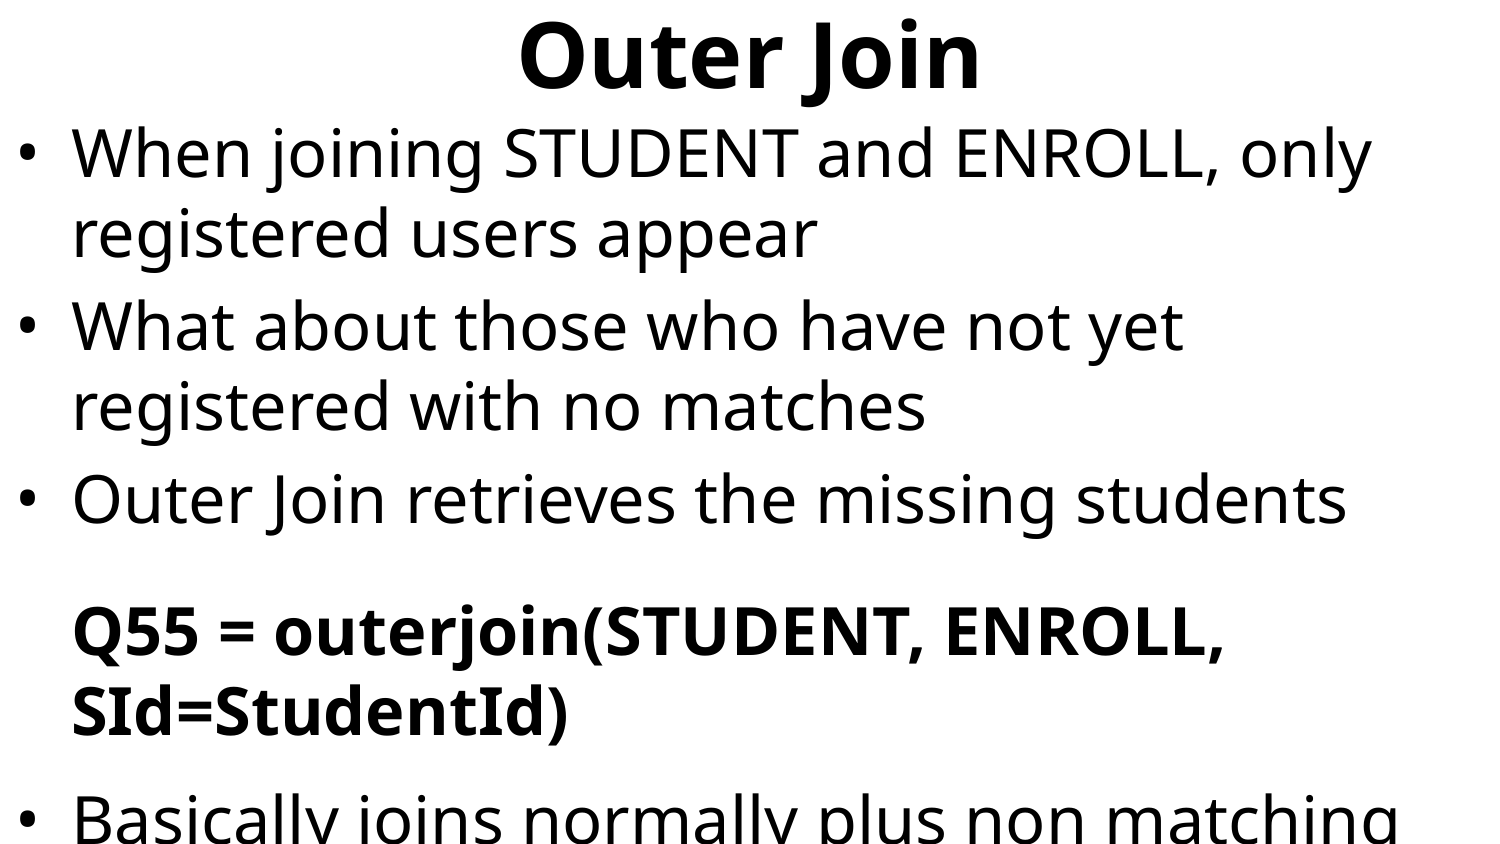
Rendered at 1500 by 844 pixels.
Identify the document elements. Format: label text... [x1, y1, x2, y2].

title Outer Join [0, 0, 1500, 103]
list When joining STUDENT and ENROLL, only registered users appear What about those who have not yet registered with no matches Outer Join retrieves the missing students Q55 = outerjoin(STUDENT, ENROLL, SId=StudentId) Basically joins normally plus non matching records from either or both tables [0, 103, 1500, 844]
